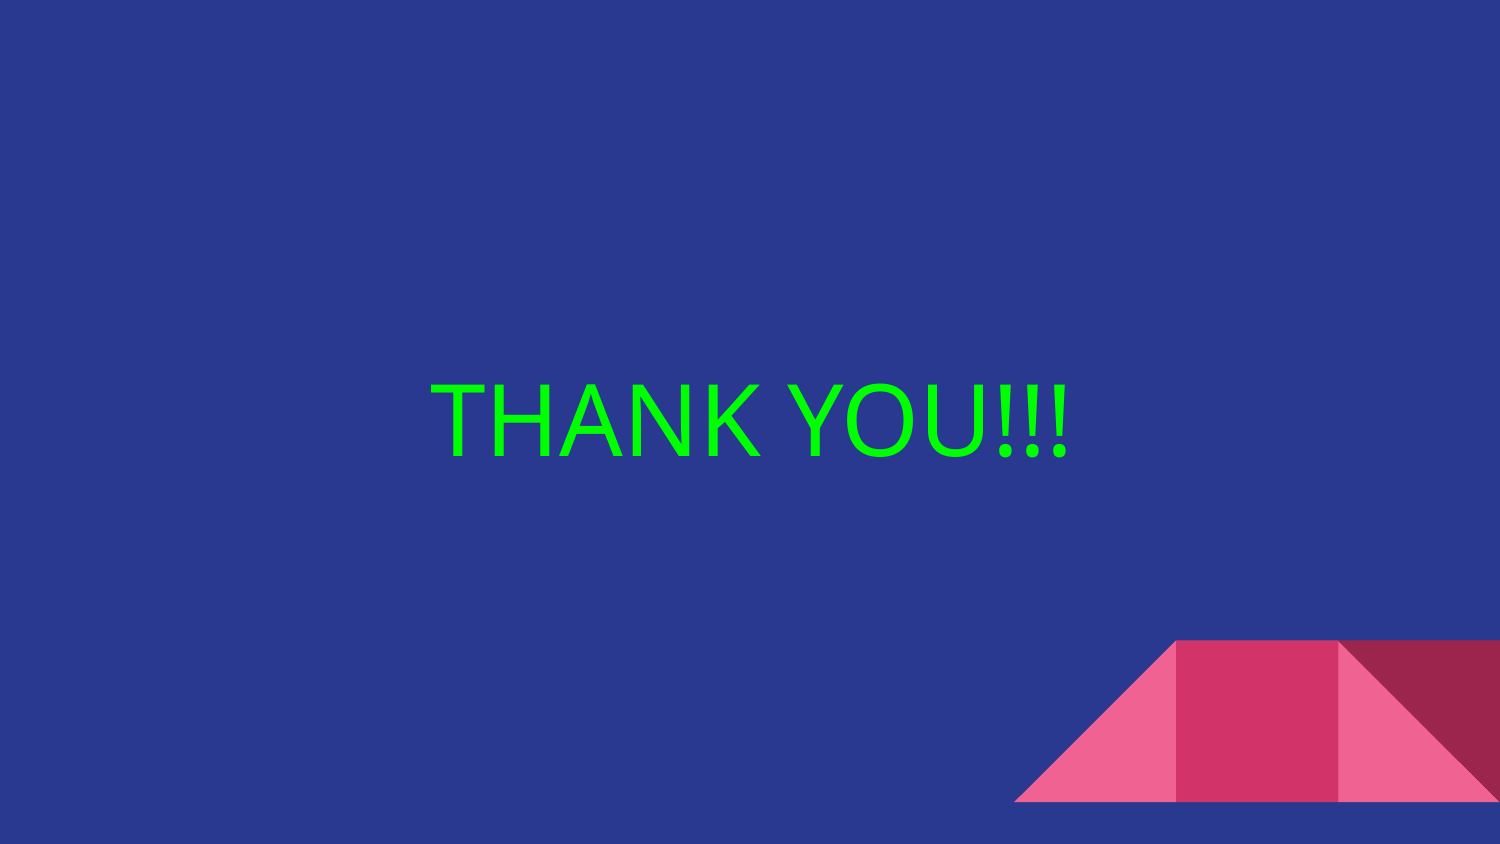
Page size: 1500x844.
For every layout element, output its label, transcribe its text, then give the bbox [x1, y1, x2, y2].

list THANK YOU!!! [51, 22, 1449, 750]
